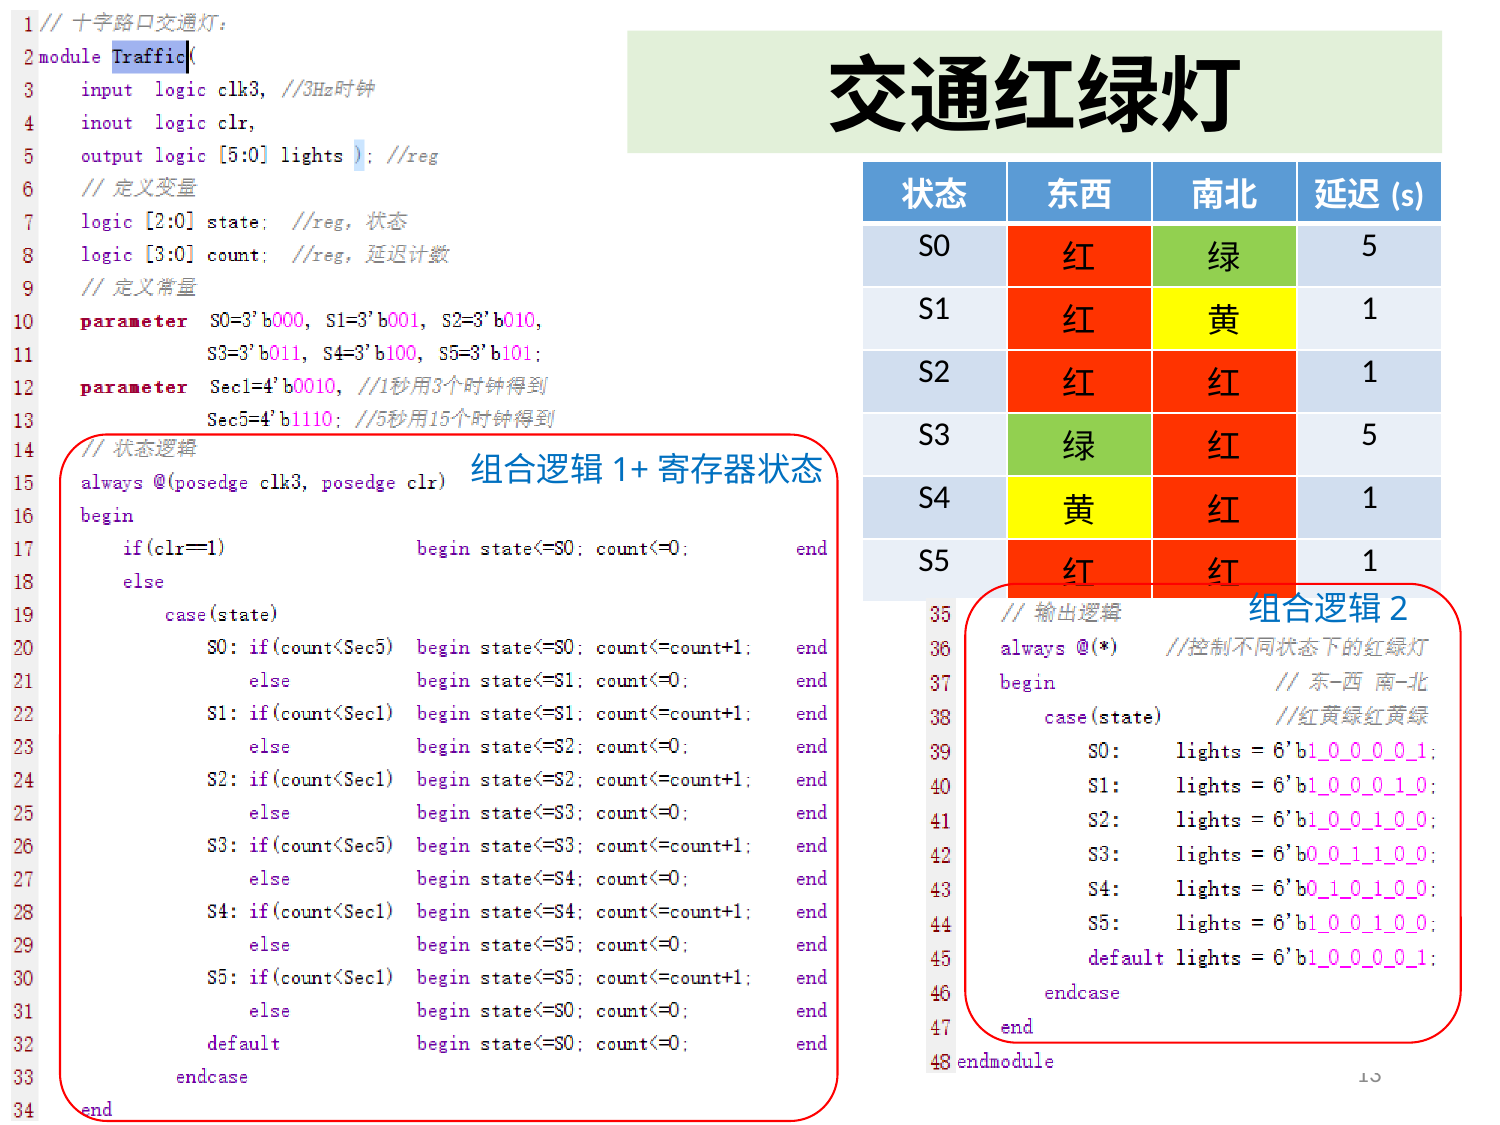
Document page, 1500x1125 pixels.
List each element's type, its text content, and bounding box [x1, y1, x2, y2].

table_cell 绿 [1008, 414, 1151, 475]
table_cell 1 [1298, 477, 1441, 538]
table_cell S5 [863, 540, 1006, 601]
table_header 南北 [1153, 162, 1296, 221]
table_cell 红 [1153, 477, 1296, 538]
picture [926, 598, 1443, 1073]
title 交通红绿灯 [627, 30, 1443, 154]
slide_number 13 [1059, 1073, 1397, 1103]
table_cell 红 [1153, 351, 1296, 412]
table_cell 1 [1298, 288, 1441, 349]
table_cell 1 [1298, 351, 1441, 412]
table_cell S4 [863, 477, 1006, 538]
table_cell 红 [1008, 351, 1151, 412]
table_cell 1 [1298, 540, 1441, 592]
text_box [979, 582, 1233, 598]
table_header 状态 [863, 162, 1006, 221]
table_cell 红 [1153, 414, 1296, 475]
text_box [1424, 584, 1462, 1032]
text_box 组合逻辑2 [1233, 580, 1424, 598]
table_cell S2 [863, 351, 1006, 412]
table_cell 绿 [1153, 226, 1296, 286]
table_cell 5 [1298, 414, 1441, 475]
table_cell S1 [863, 288, 1006, 349]
table_cell S3 [863, 414, 1006, 475]
table_cell 5 [1298, 226, 1441, 286]
picture [11, 10, 838, 1122]
table_cell S0 [863, 226, 1006, 286]
table_cell 红 [1008, 226, 1151, 286]
table_header 东西 [1008, 162, 1151, 221]
table_cell 红 [1008, 288, 1151, 349]
table_header 延迟(s) [1298, 162, 1441, 221]
table_cell 黄 [1153, 288, 1296, 349]
table_cell 黄 [1008, 477, 1151, 538]
table_cell 红 [1153, 540, 1296, 582]
table_cell 红 [1008, 540, 1151, 583]
